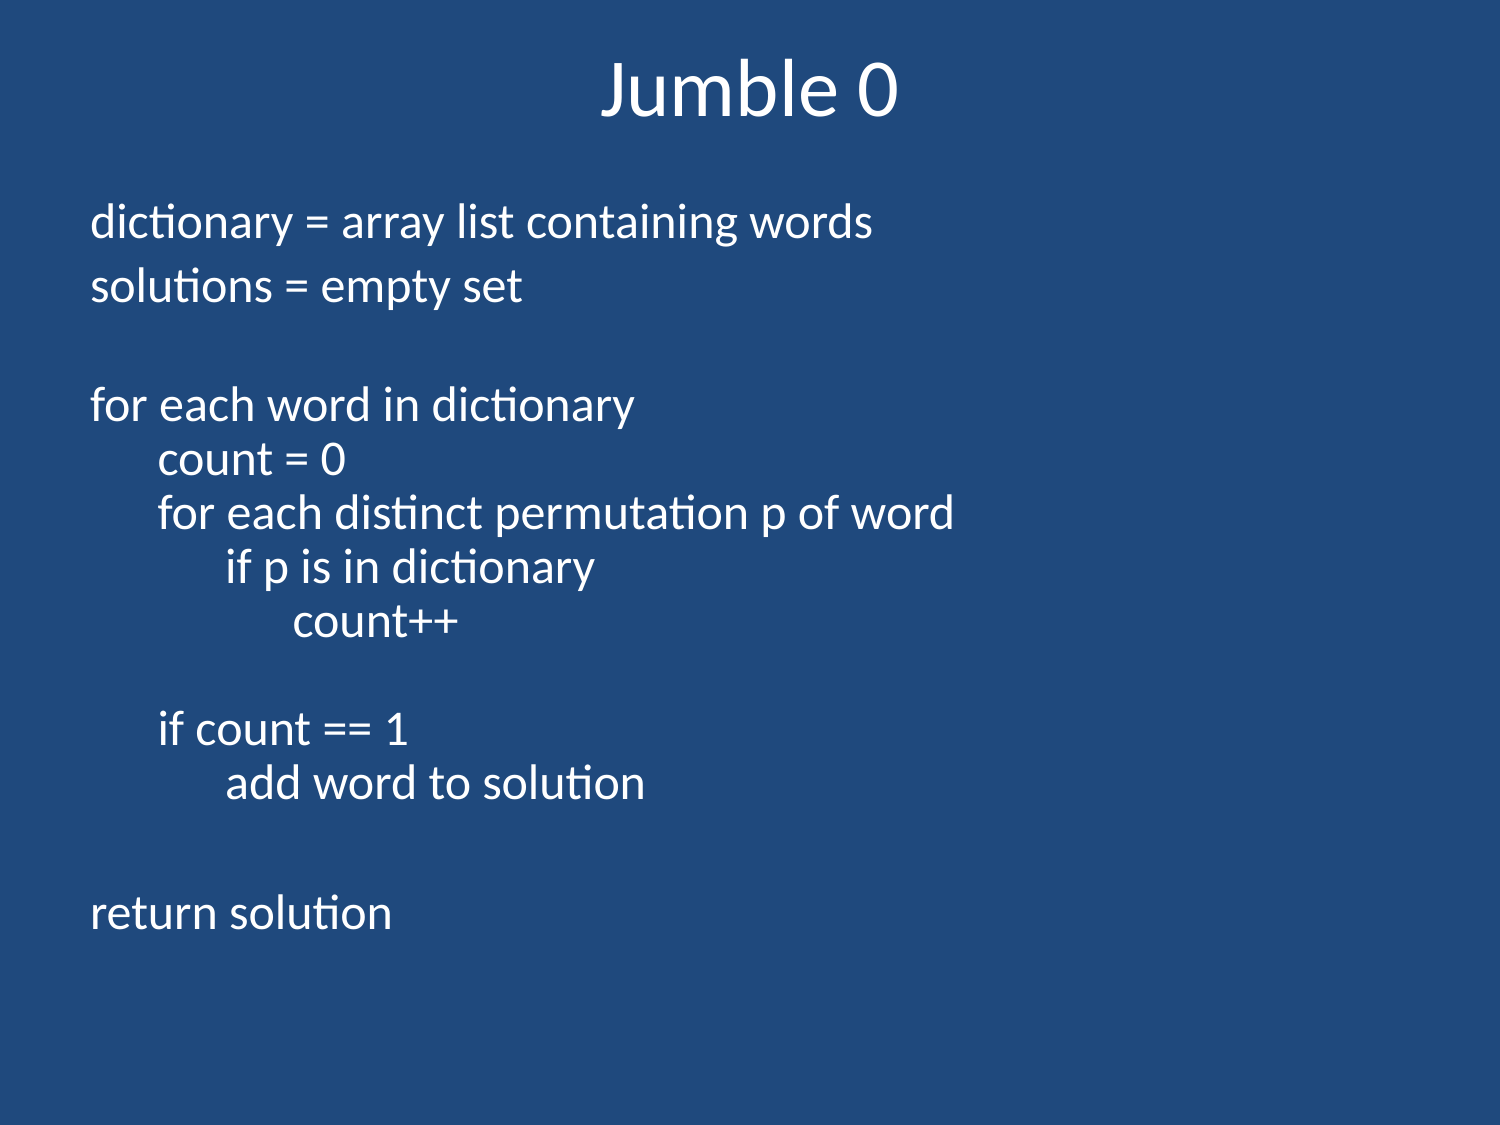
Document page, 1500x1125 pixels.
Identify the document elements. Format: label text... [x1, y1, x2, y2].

list dictionary = array list containing words solutions = empty set for each word in dictionary count = 0 for each distinct permutation p of word if p is in dictionary count++ if count == 1 add word to solution return solution [75, 187, 1425, 1038]
title Jumble 0 [75, 24, 1425, 143]
